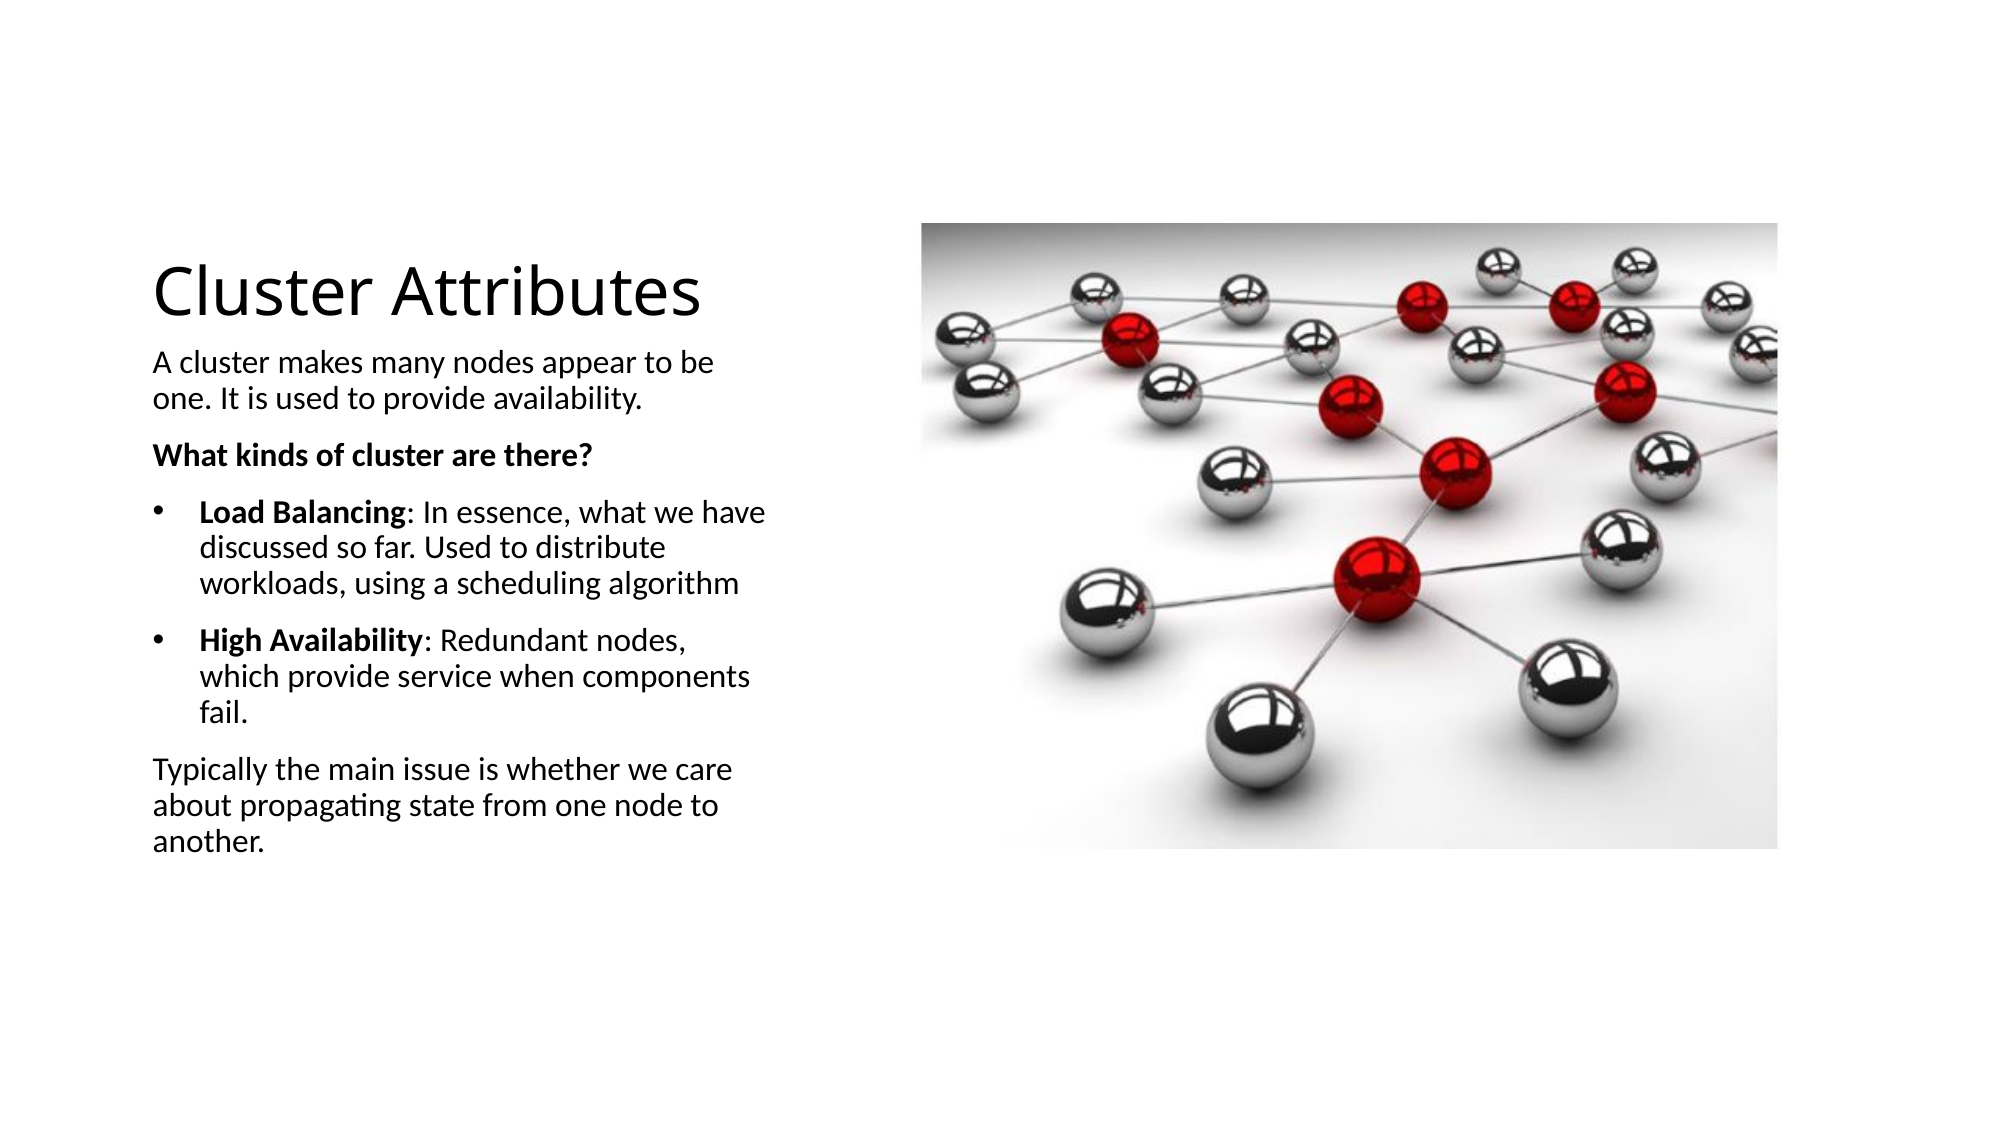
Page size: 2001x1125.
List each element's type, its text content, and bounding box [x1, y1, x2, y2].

title Cluster Attributes [137, 75, 783, 337]
list A cluster makes many nodes appear to be one. It is used to provide availability. What kinds of cluster are there? Load Balancing: In essence, what we have discussed so far. Used to distribute workloads, using a scheduling algorithm High Availability: Redundant nodes, which provide service when components fail. Typically the main issue is whether we care about propagating state from one node to another. [137, 337, 783, 963]
picture [881, 223, 1820, 849]
